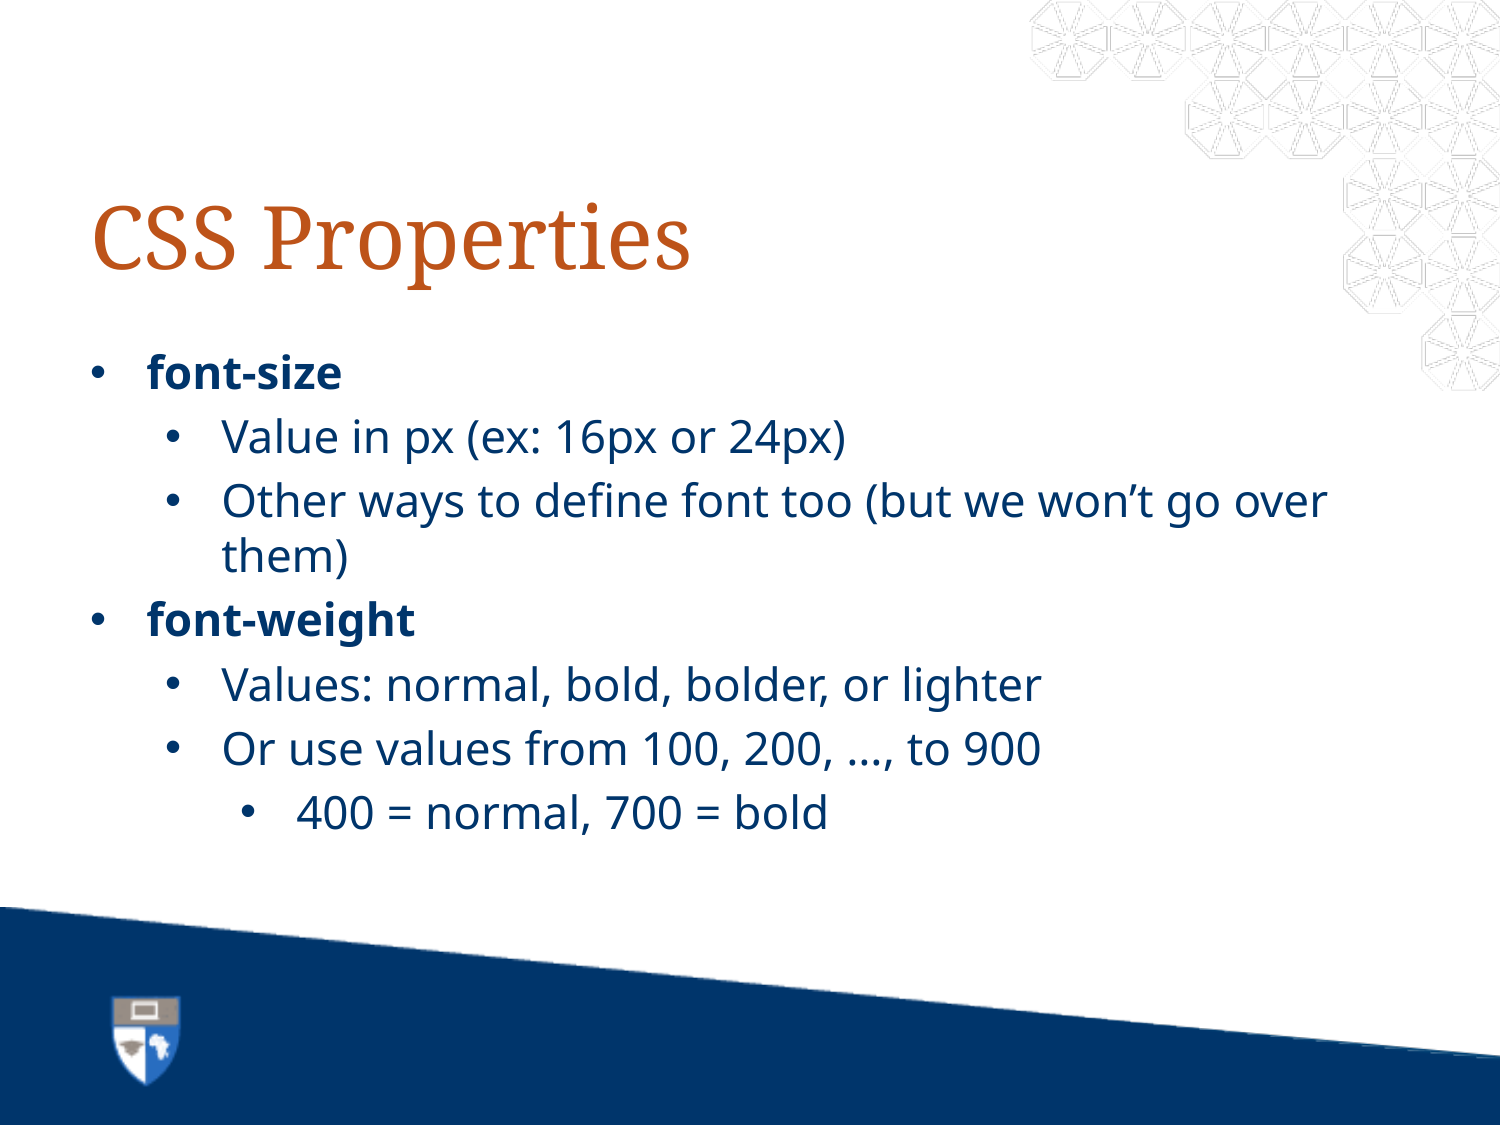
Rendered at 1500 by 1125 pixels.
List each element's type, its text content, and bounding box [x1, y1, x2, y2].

title CSS Properties [75, 141, 1153, 329]
list font-size Value in px (ex: 16px or 24px) Other ways to define font too (but we won’t go over them) font-weight Values: normal, bold, bolder, or lighter Or use values from 100, 200, …, to 900 400 = normal, 700 = bold [75, 336, 1345, 831]
picture [0, 907, 1500, 1125]
